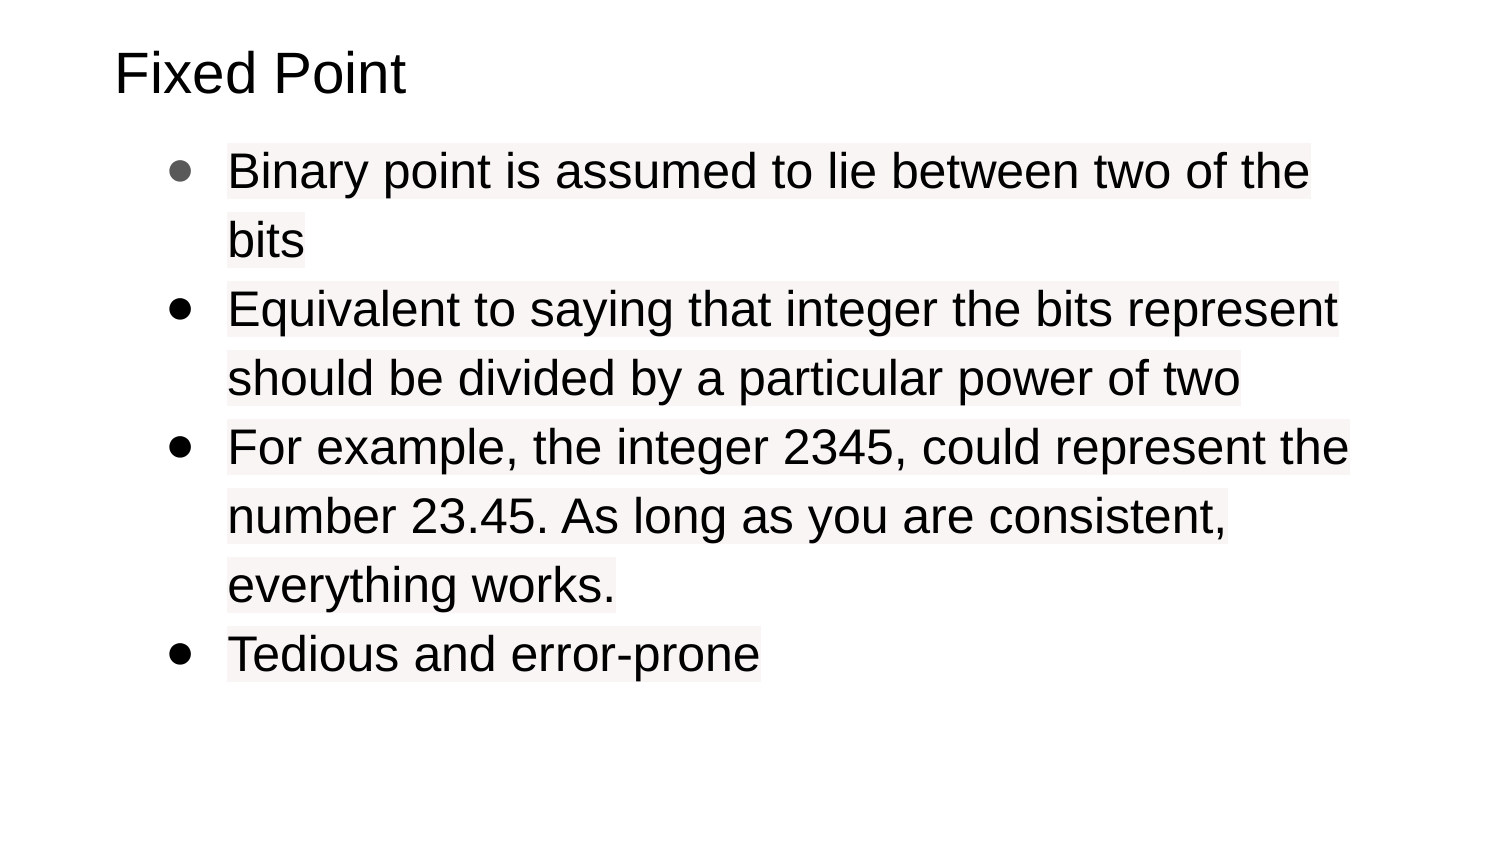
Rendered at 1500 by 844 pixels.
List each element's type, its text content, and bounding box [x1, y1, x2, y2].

title Fixed Point [99, 28, 1450, 113]
list Binary point is assumed to lie between two of the bits Equivalent to saying that integer the bits represent should be divided by a particular power of two For example, the integer 2345, could represent the number 23.45. As long as you are consistent, everything works. Tedious and error-prone [137, 121, 1413, 779]
